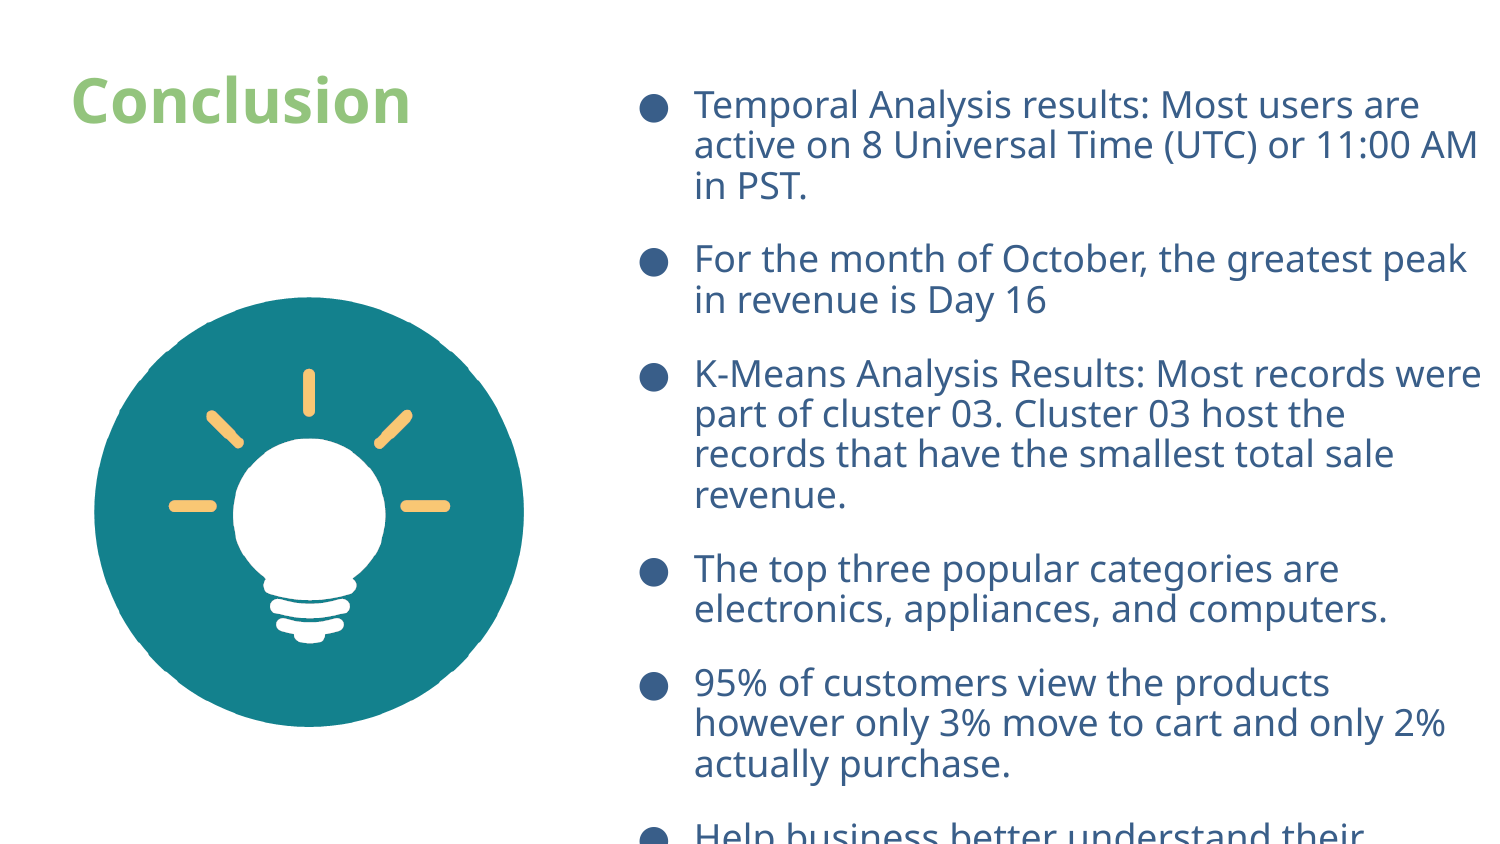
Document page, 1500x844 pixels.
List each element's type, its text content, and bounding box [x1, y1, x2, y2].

picture [61, 264, 557, 760]
list Temporal Analysis results: Most users are active on 8 Universal Time (UTC) or 11:00 AM in PST. For the month of October, the greatest peak in revenue is Day 16 K-Means Analysis Results: Most records were part of cluster 03. Cluster 03 host the records that have the smallest total sale revenue. The top three popular categories are electronics, appliances, and computers. 95% of customers view the products however only 3% move to cart and only 2% actually purchase. Help business better understand their consumer base. [604, 0, 1500, 844]
text_box Conclusion [55, 53, 611, 140]
